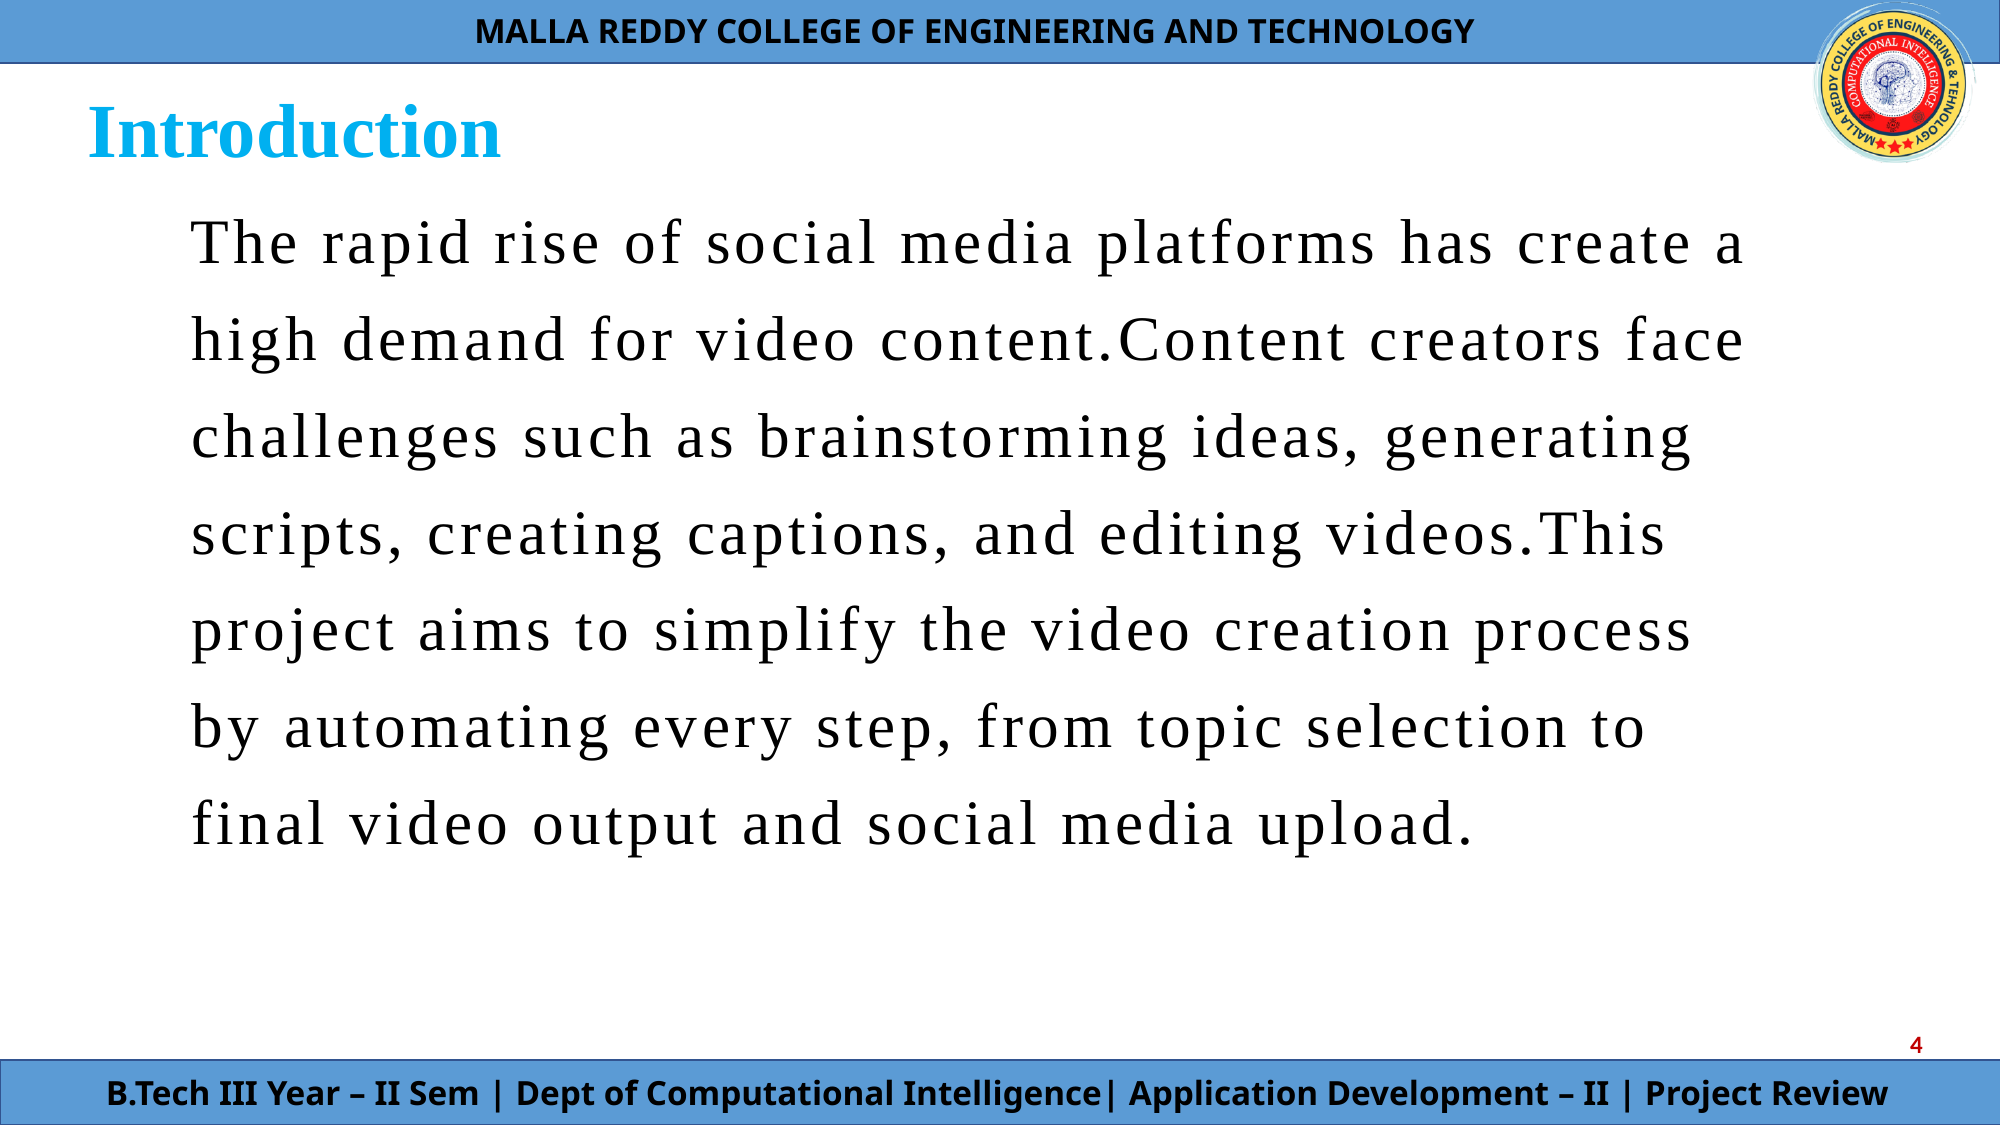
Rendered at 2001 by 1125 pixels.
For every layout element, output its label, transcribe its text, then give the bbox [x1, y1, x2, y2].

text_box B.Tech III Year – II Sem | Dept of Computational Intelligence| Application Development – II | Project Review [72, 1064, 1925, 1120]
text_box [0, 0, 1787, 64]
text_box [0, 1059, 2000, 1125]
text_box MALLA REDDY COLLEGE OF ENGINEERING AND TECHNOLOGY [459, 2, 1541, 58]
text_box 4 [1487, 1013, 1938, 1074]
picture [1787, 0, 1998, 189]
text_box The rapid rise of social media platforms has create a high demand for video content.Content creators face challenges such as brainstorming ideas, generating scripts, creating captions, and editing videos.This project aims to simplify the video creation process by automating every step, from topic selection to final video output and social media upload. [90, 172, 1798, 1051]
text_box Introduction [72, 83, 1787, 182]
